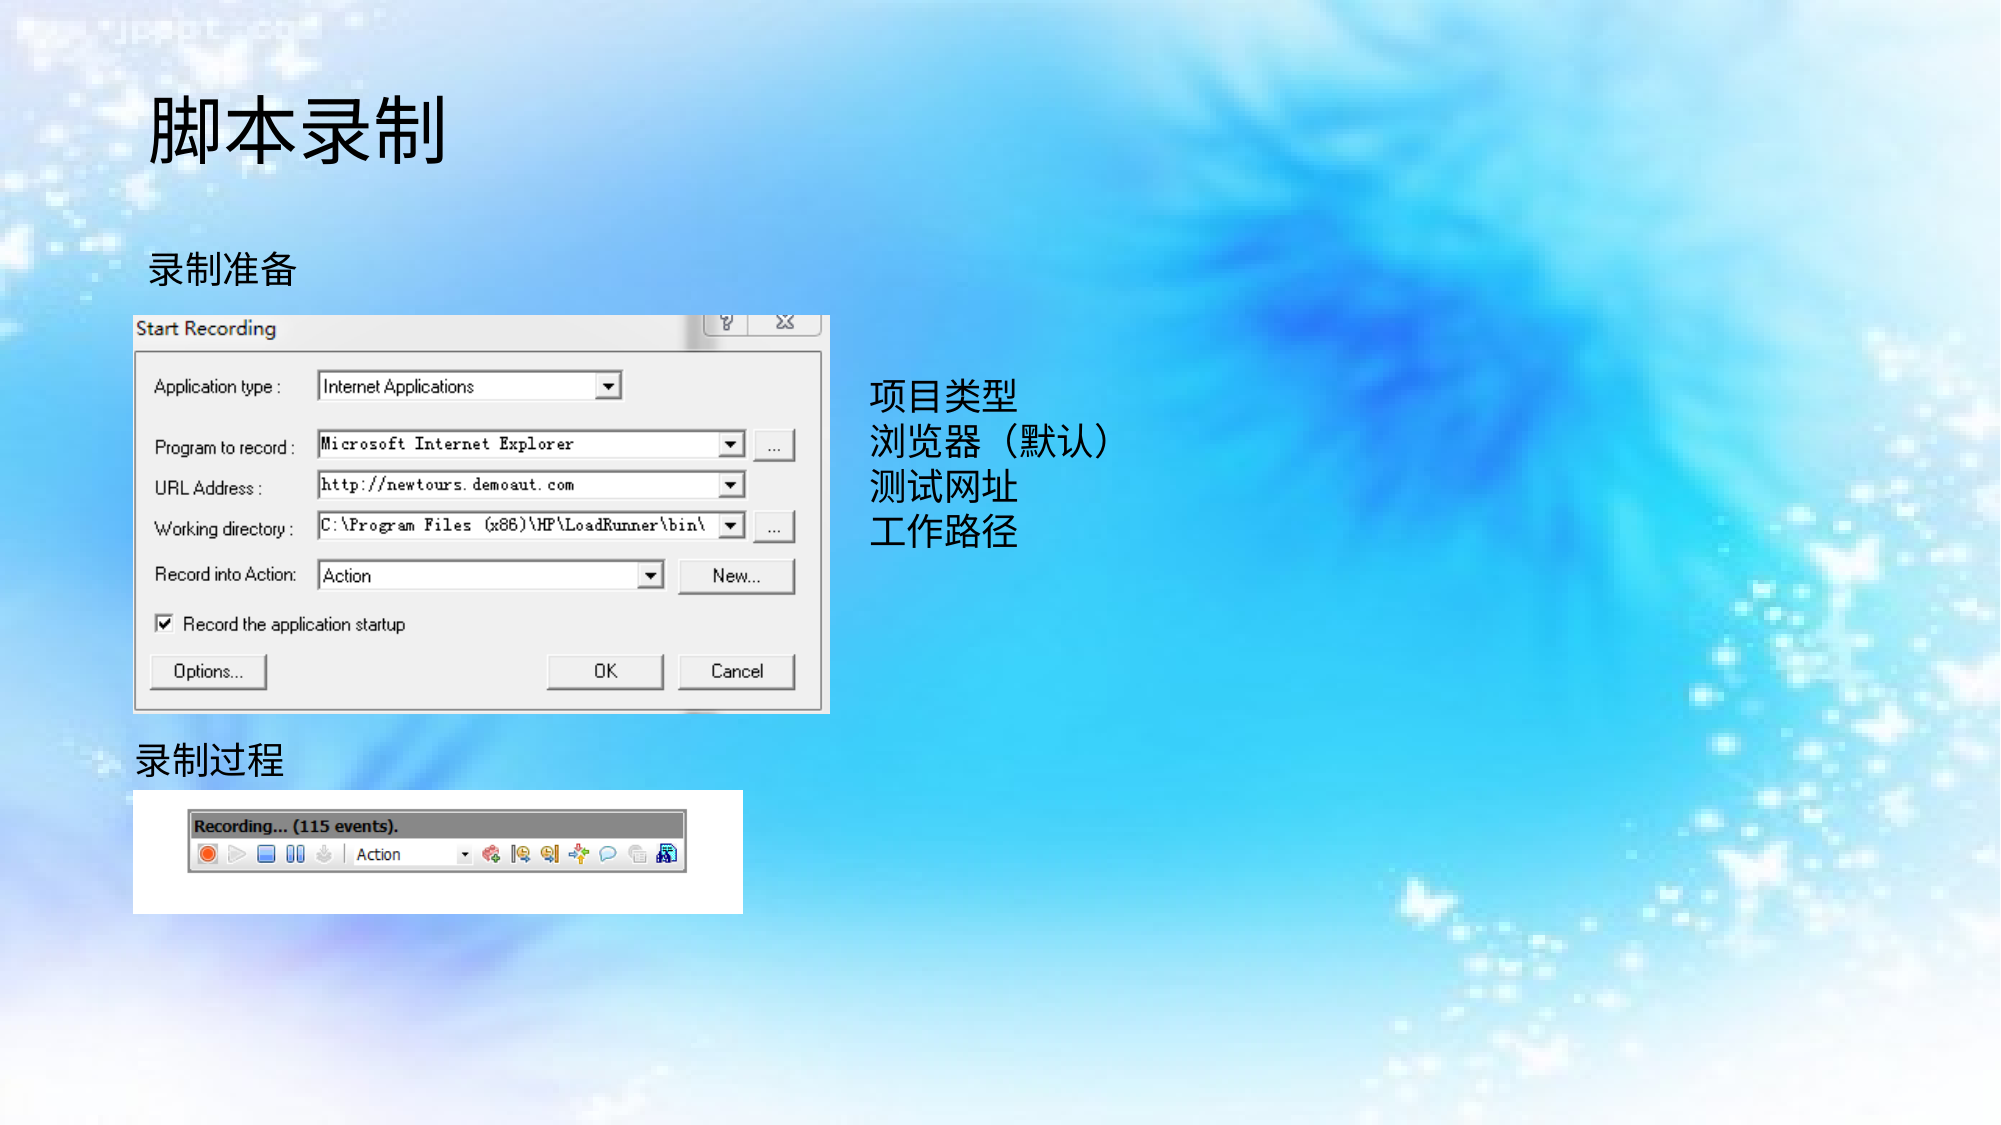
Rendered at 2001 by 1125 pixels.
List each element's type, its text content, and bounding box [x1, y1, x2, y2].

text_box 项目类型 浏览器（默认） 测试网址 工作路径 [854, 365, 1251, 561]
text_box 录制过程 [120, 730, 517, 790]
picture [0, 0, 2001, 1125]
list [133, 315, 830, 714]
text_box 录制准备 [133, 238, 530, 299]
title 脚本录制 [133, 25, 1859, 244]
